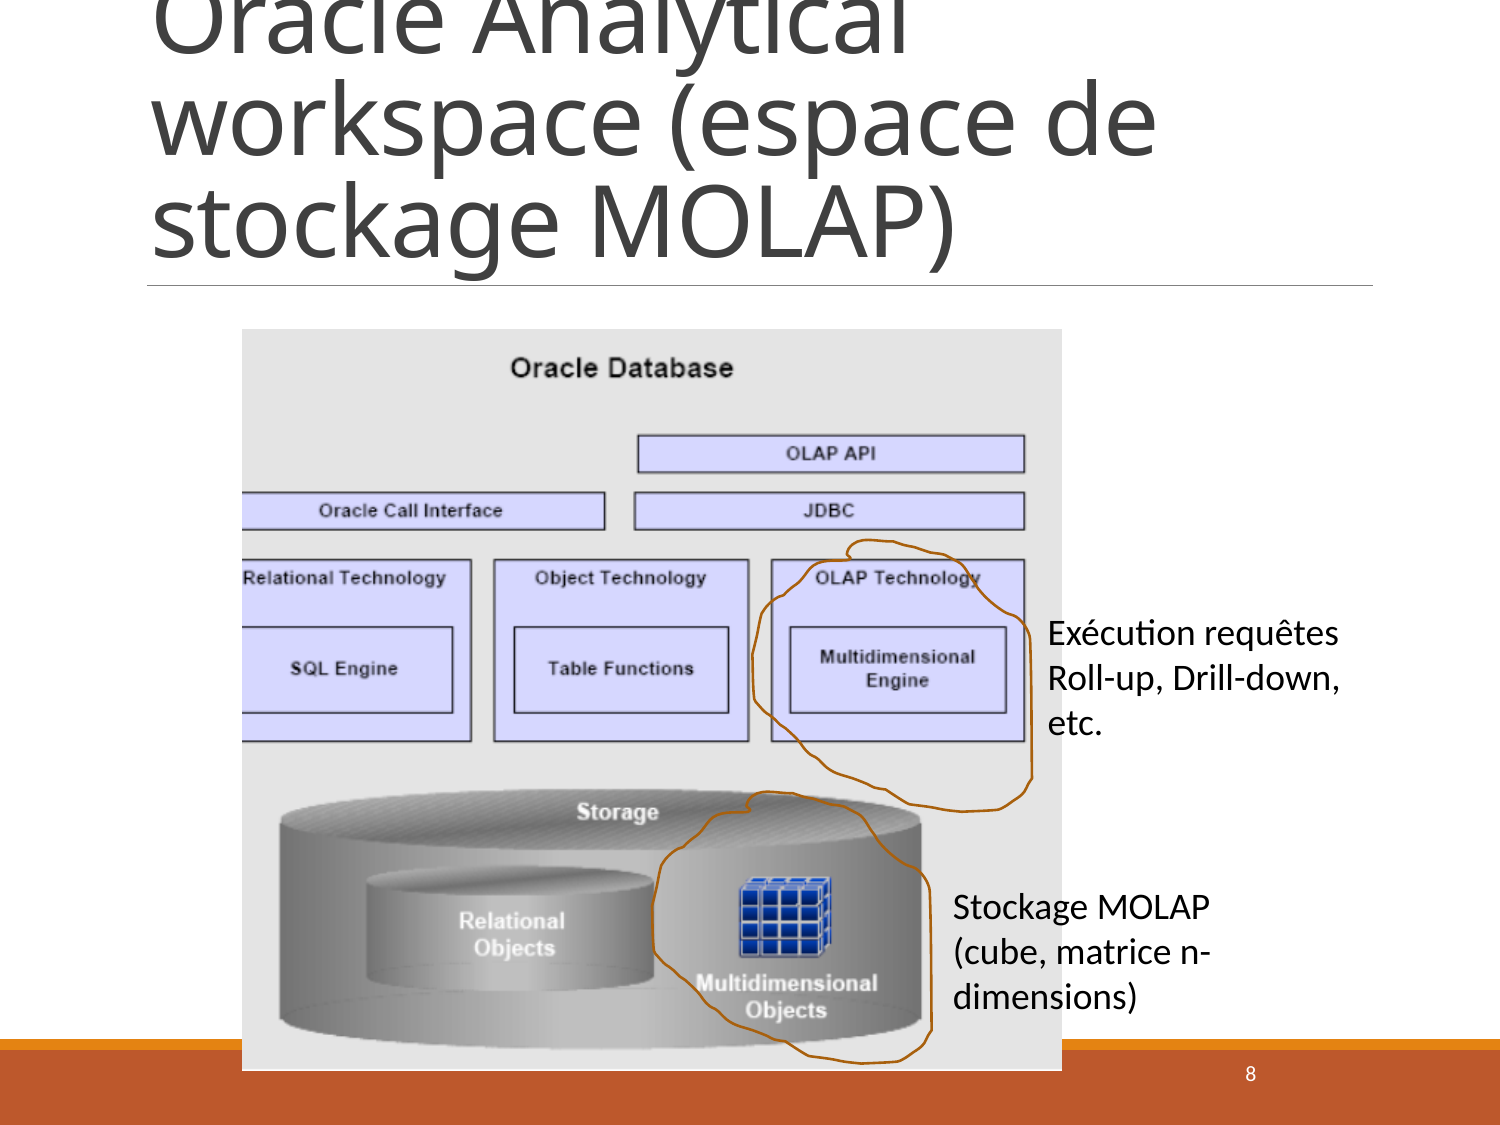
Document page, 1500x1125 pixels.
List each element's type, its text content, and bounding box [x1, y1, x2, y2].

picture [241, 329, 1063, 1071]
text_box Exécution requêtes Roll-up, Drill-down, etc. [1071, 600, 1411, 751]
slide_number 8 [921, 1042, 1272, 1103]
text_box Stockage MOLAP (cube, matrice n-dimensions) [1071, 874, 1317, 1025]
title Oracle Analytical workspace (espace de stockage MOLAP) [135, 47, 1373, 285]
